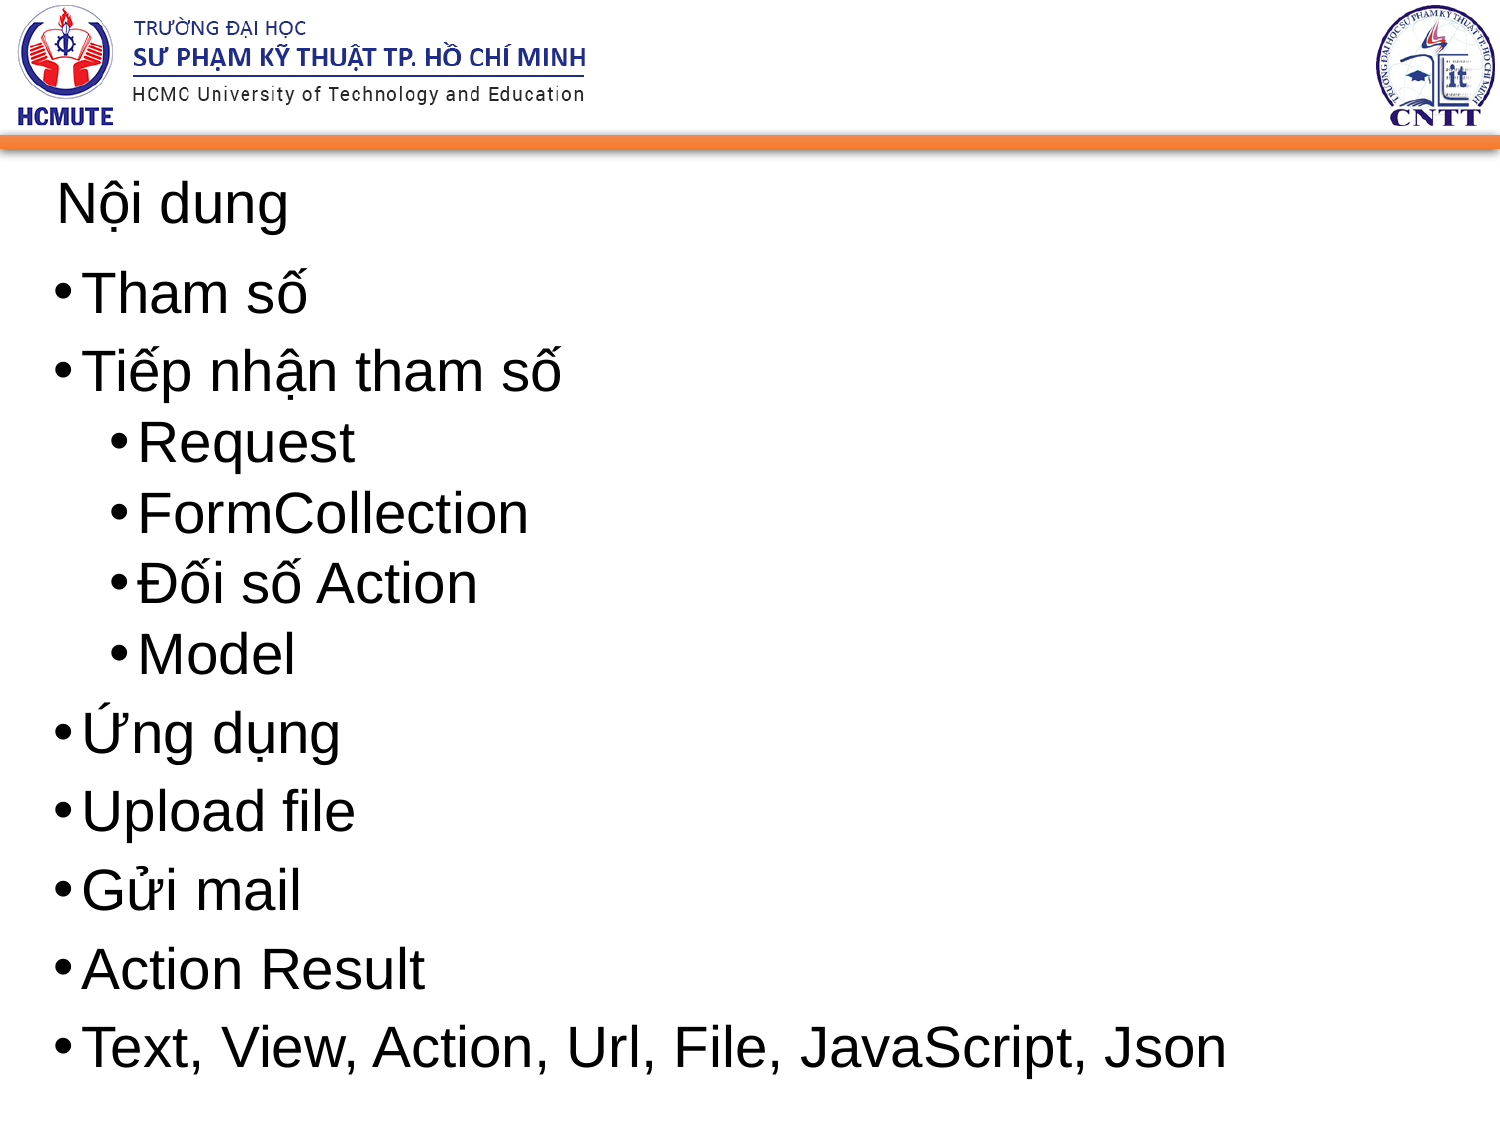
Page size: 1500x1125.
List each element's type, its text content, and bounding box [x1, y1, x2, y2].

title Nội dung [41, 154, 1471, 256]
list Tham số Tiếp nhận tham số Request FormCollection Đối số Action Model Ứng dụng Upload file Gửi mail Action Result Text, View, Action, Url, File, JavaScript, Json [38, 255, 1468, 1094]
picture [17, 5, 585, 126]
picture [1376, 5, 1495, 126]
